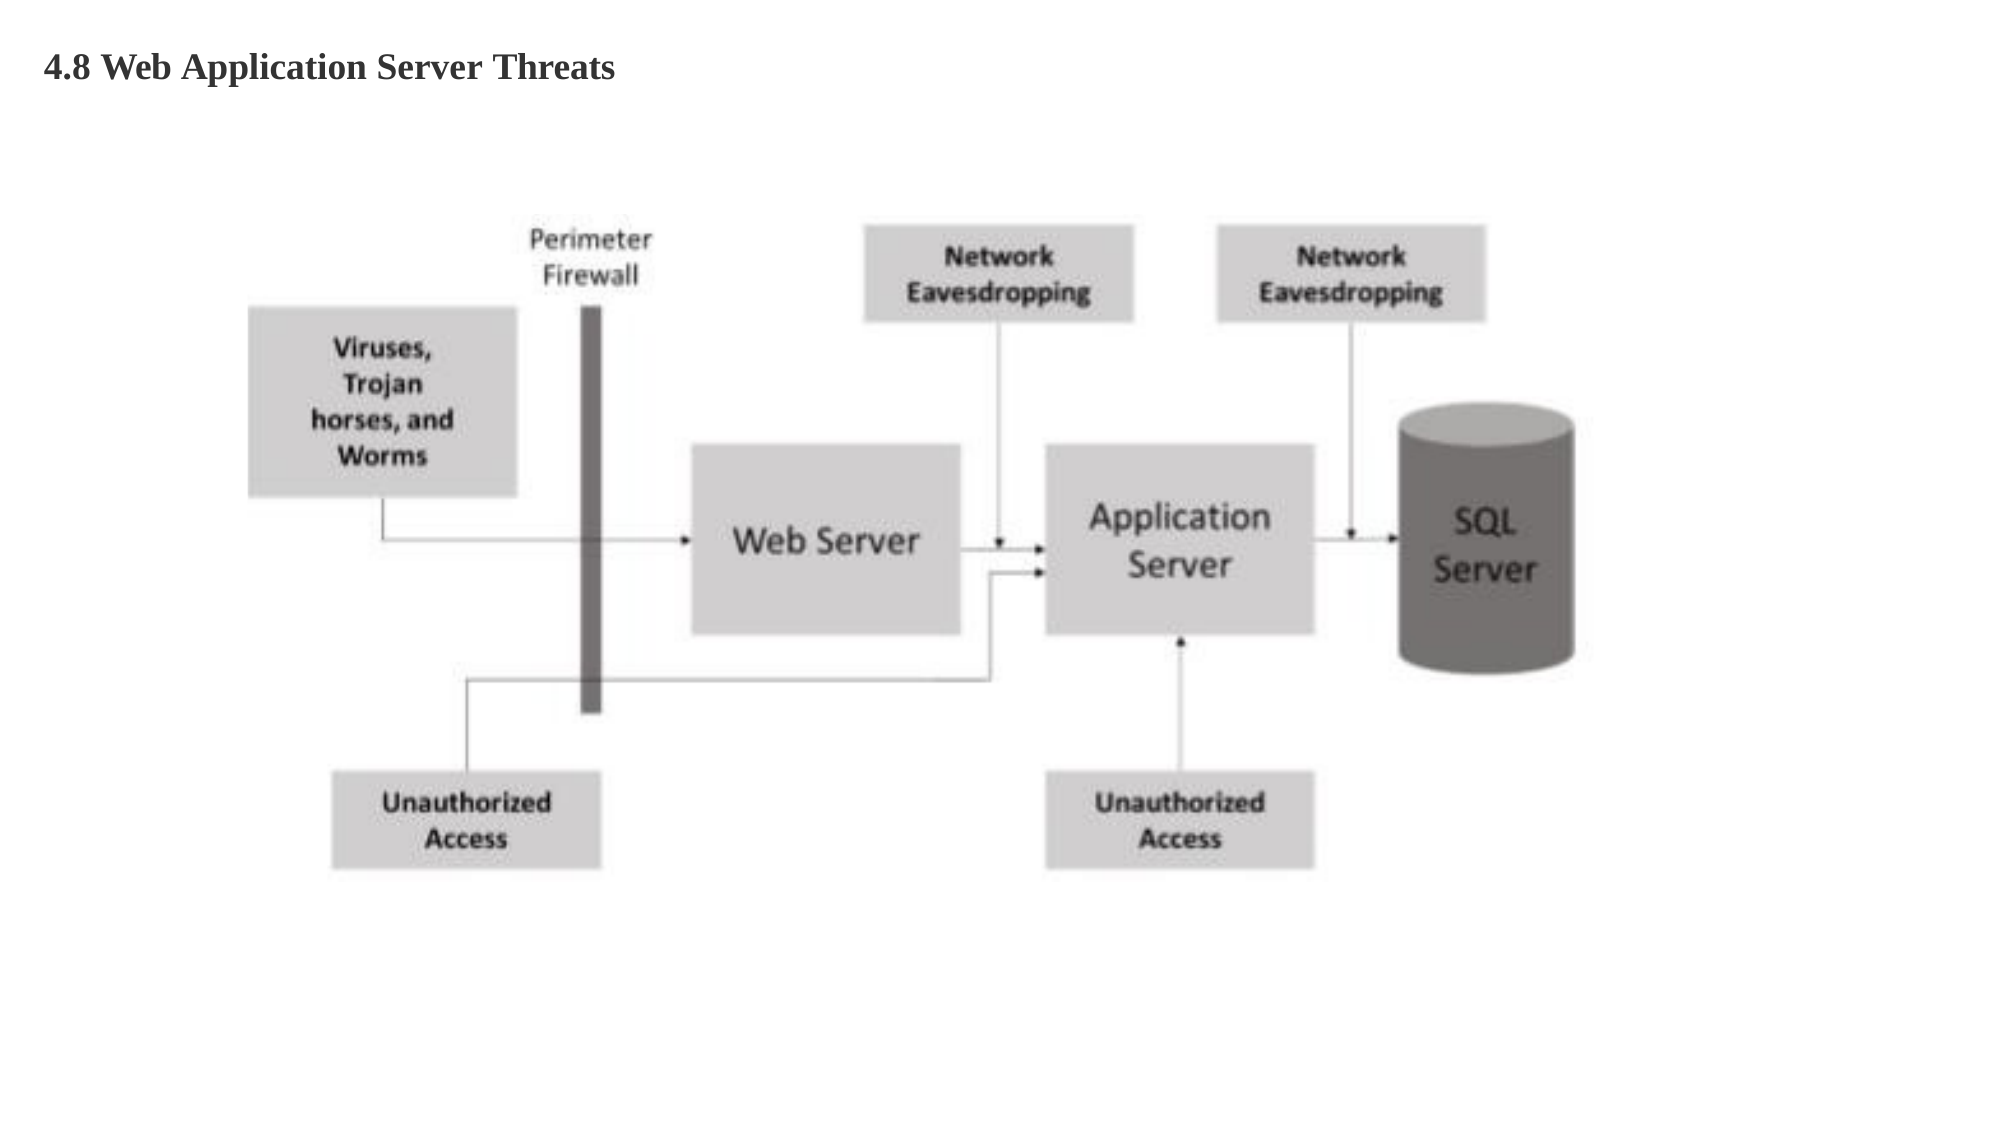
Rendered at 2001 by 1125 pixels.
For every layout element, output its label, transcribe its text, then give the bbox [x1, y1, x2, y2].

text_box 4.8 Web Application Server Threats [41, 40, 618, 88]
text_box [247, 214, 1594, 882]
